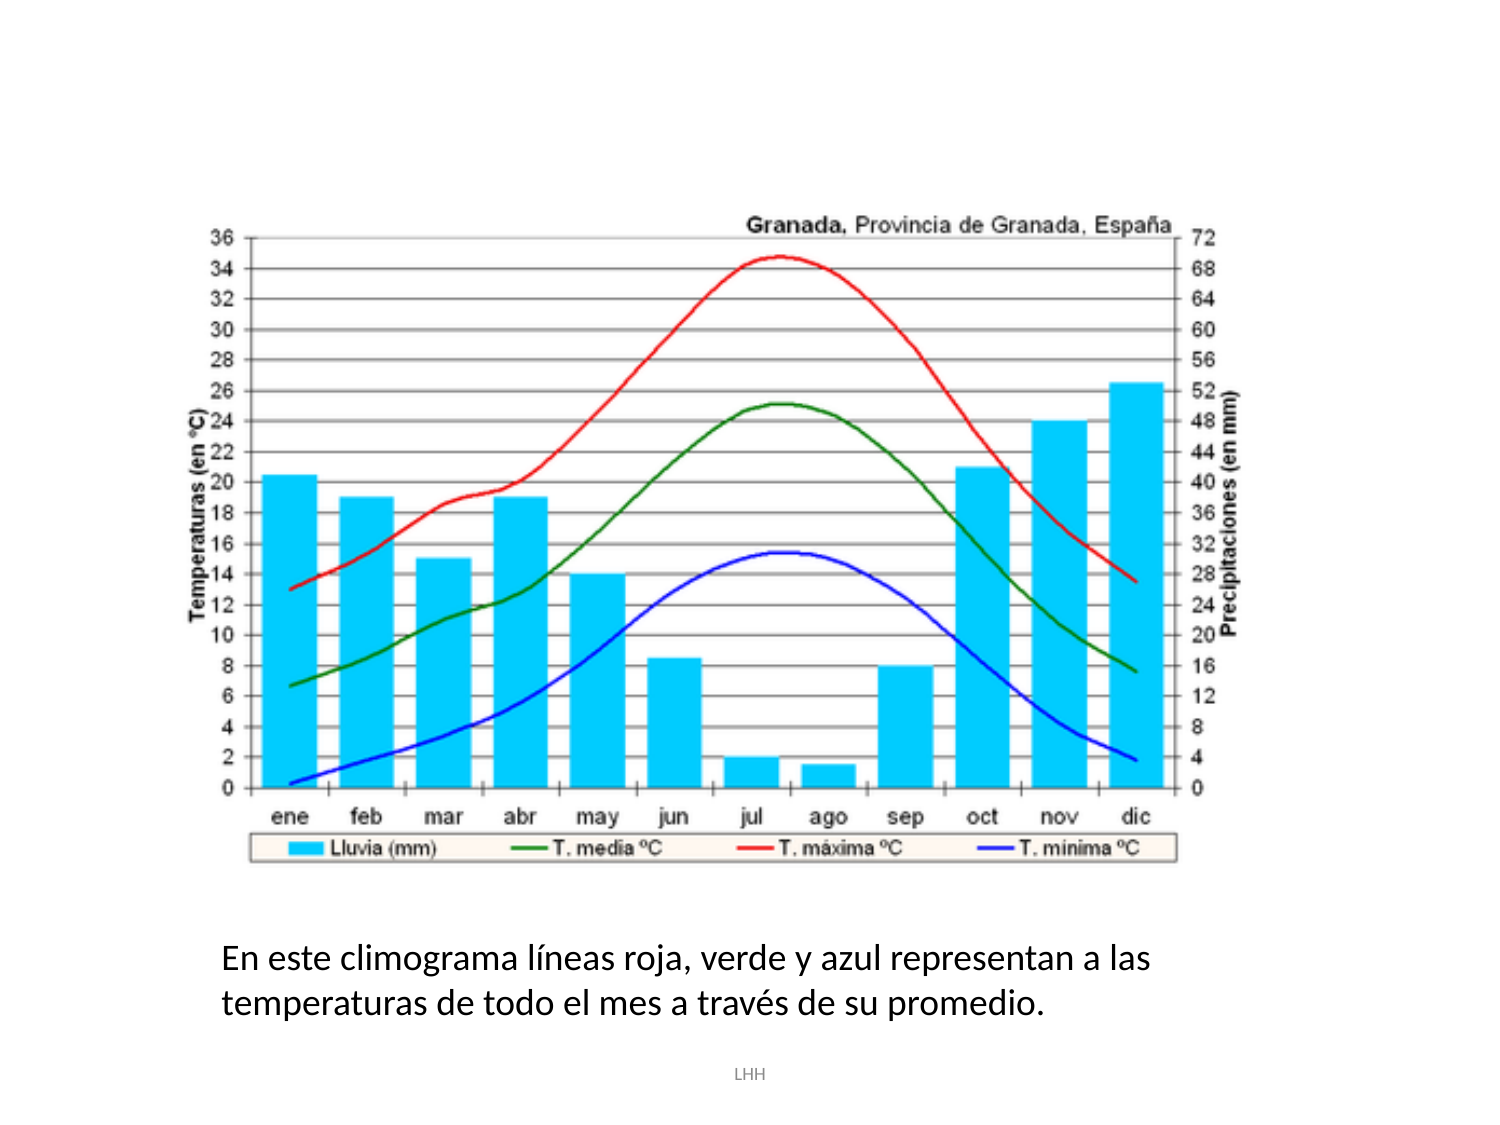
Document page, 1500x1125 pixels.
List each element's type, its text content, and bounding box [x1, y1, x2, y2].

footer LHH [496, 1042, 1004, 1103]
text_box En este climograma líneas roja, verde y azul representan a las temperaturas de todo el mes a través de su promedio. [206, 925, 1284, 1031]
picture [175, 199, 1254, 868]
